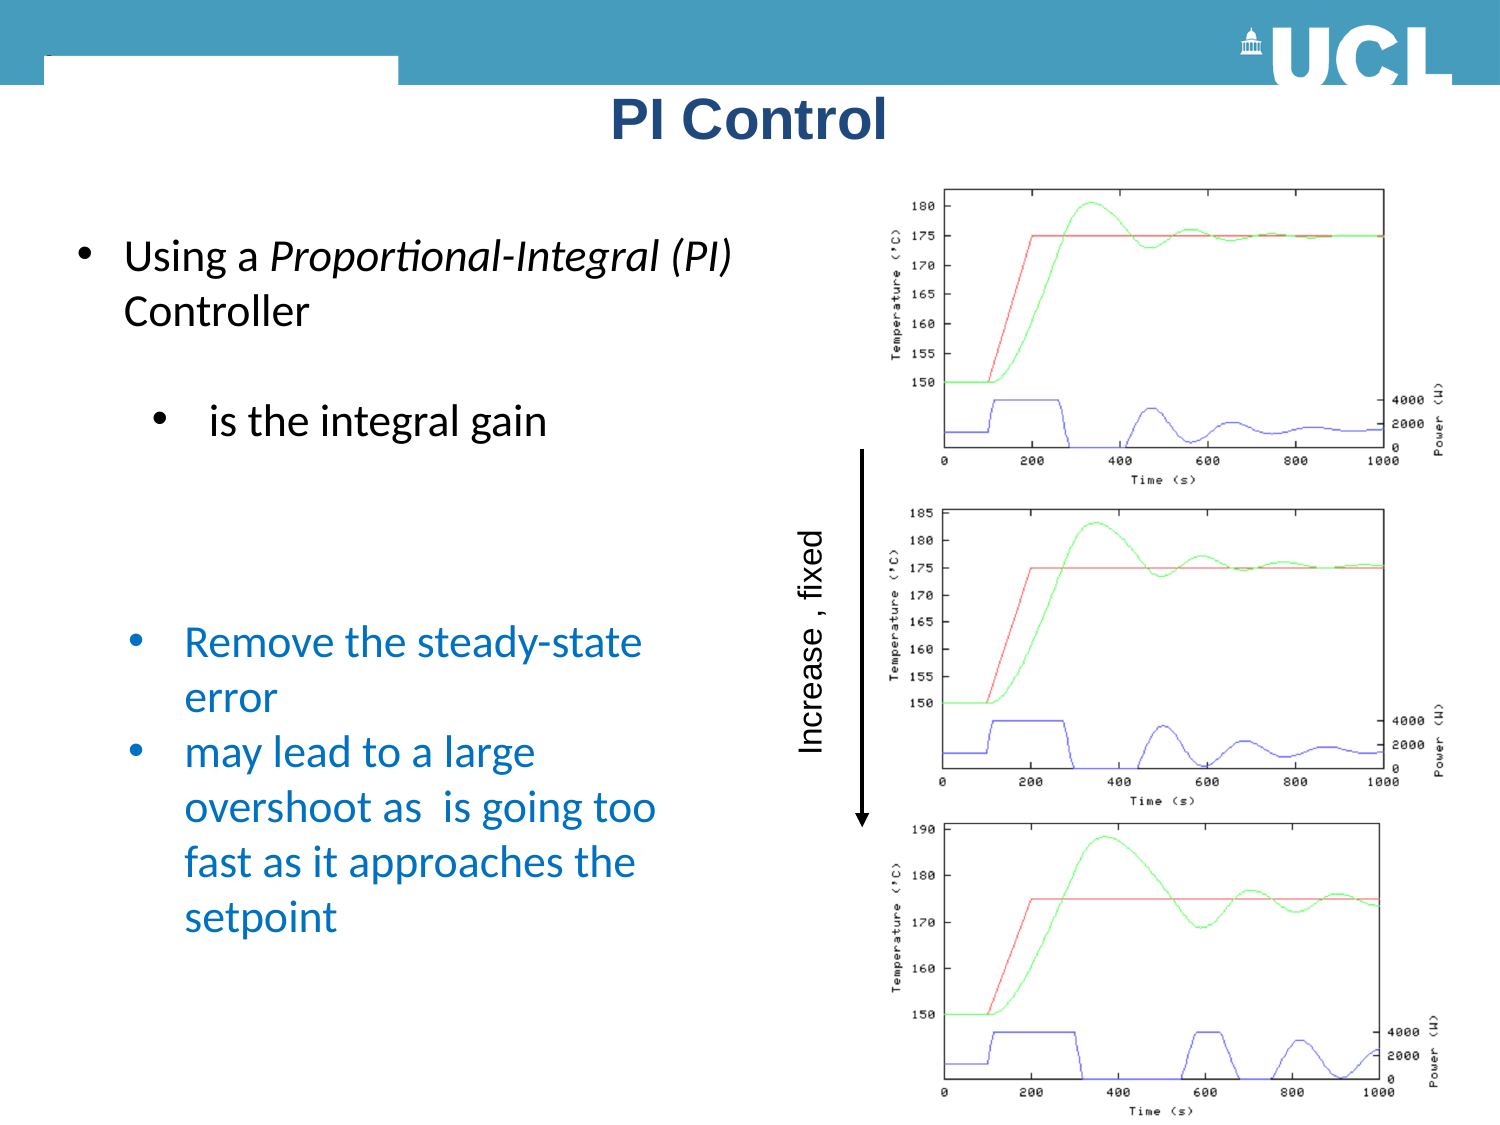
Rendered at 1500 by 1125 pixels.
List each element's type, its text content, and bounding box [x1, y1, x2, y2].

picture [0, 0, 1500, 73]
picture [870, 812, 1460, 1122]
picture [872, 173, 1464, 806]
title PI Control [0, 73, 1500, 157]
